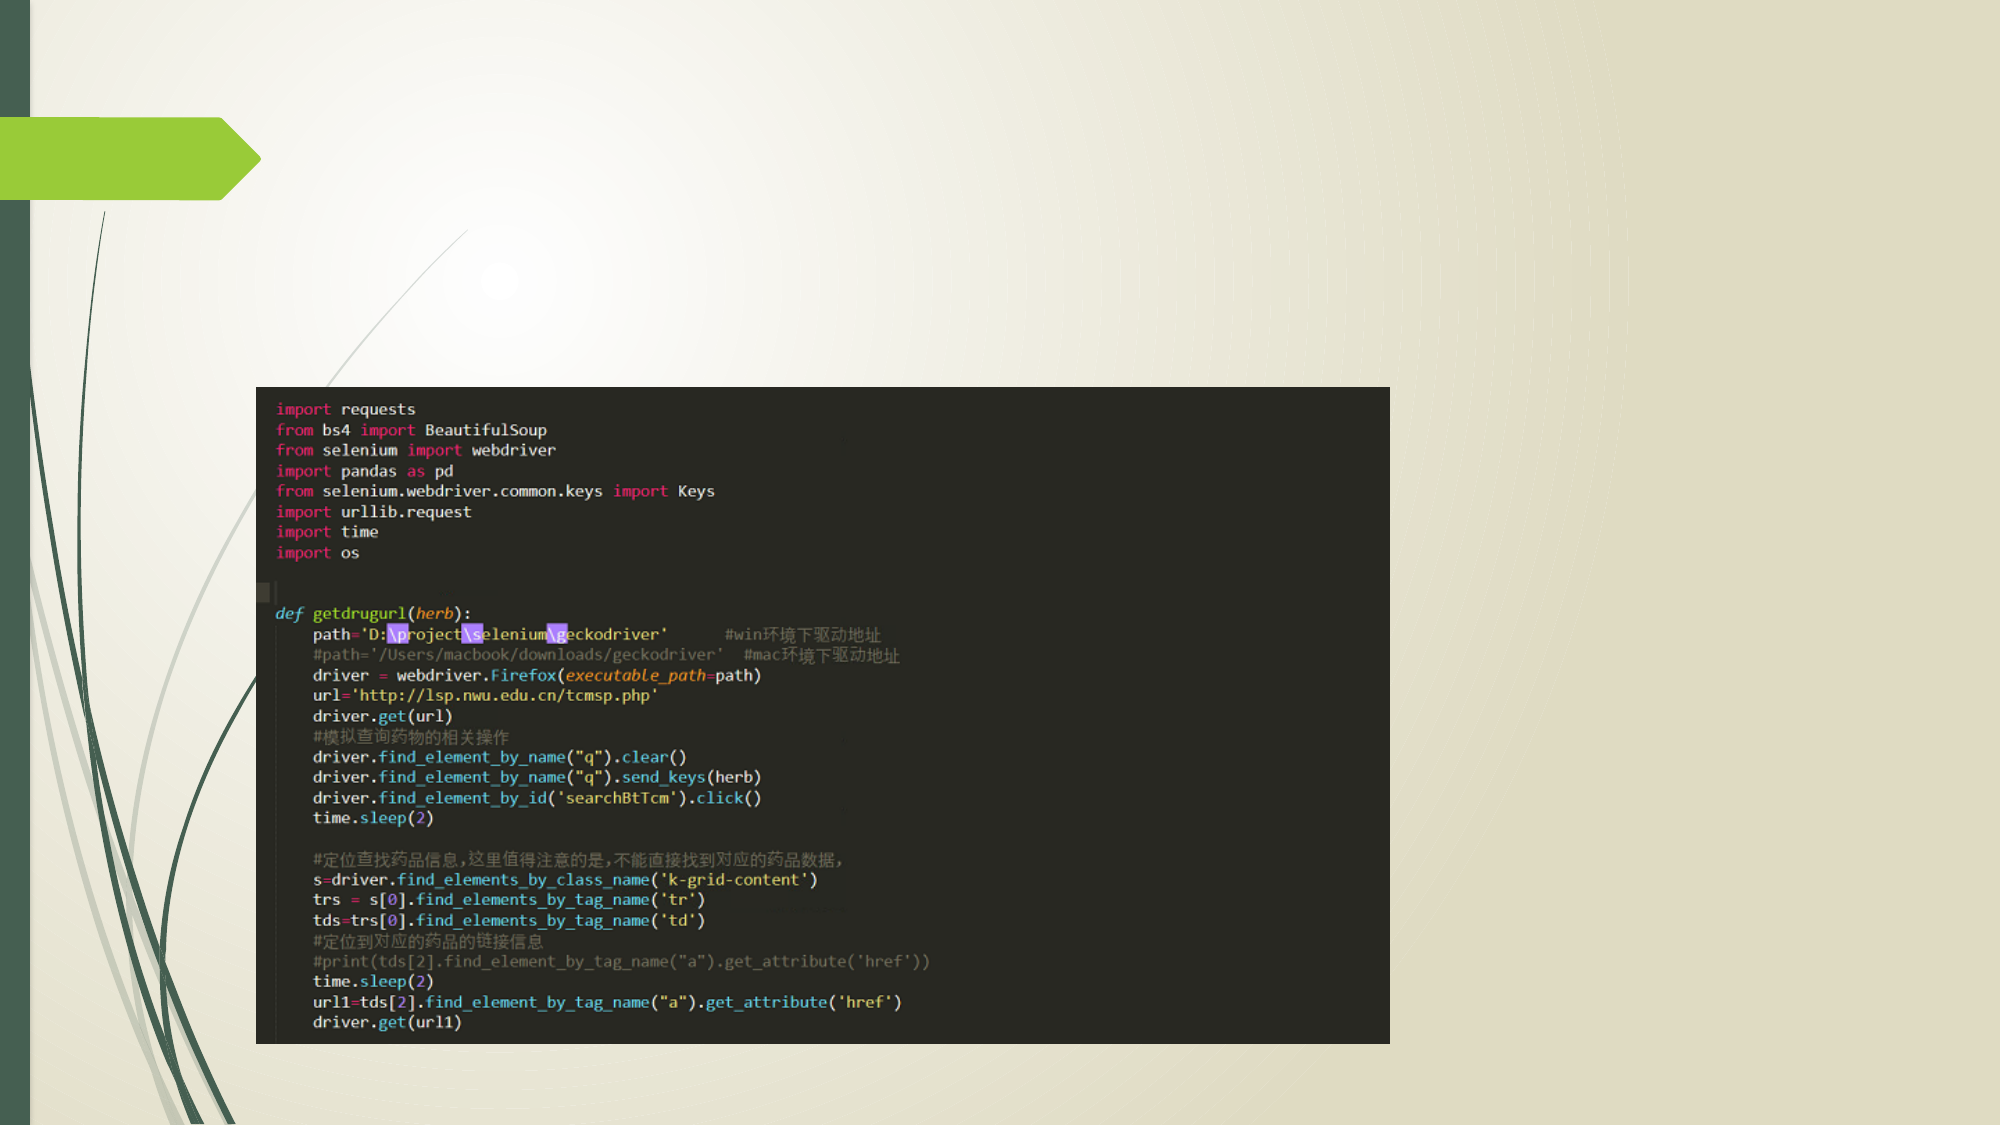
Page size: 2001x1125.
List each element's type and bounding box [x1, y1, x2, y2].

list [255, 386, 1390, 1044]
